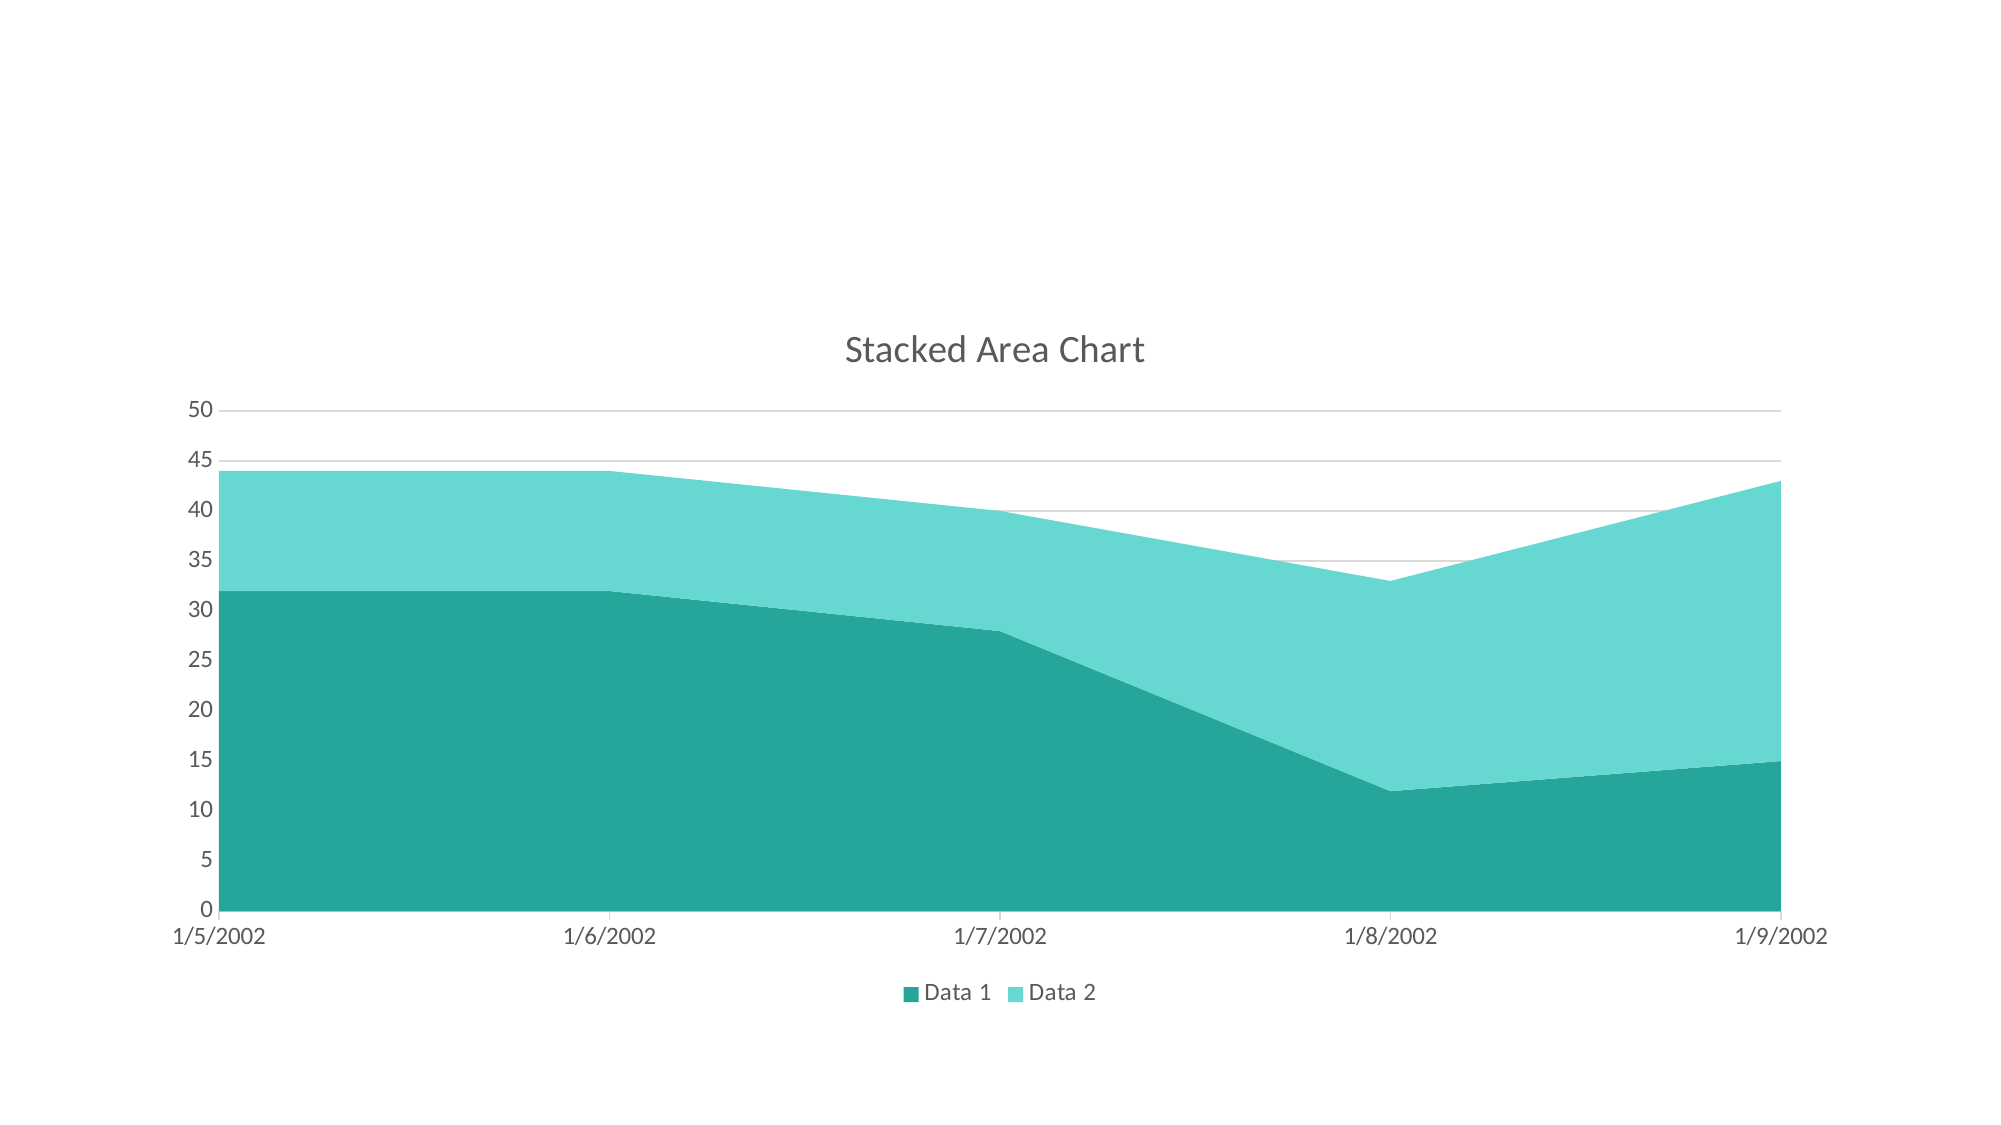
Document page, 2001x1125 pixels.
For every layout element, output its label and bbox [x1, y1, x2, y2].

chart [137, 299, 1863, 1014]
